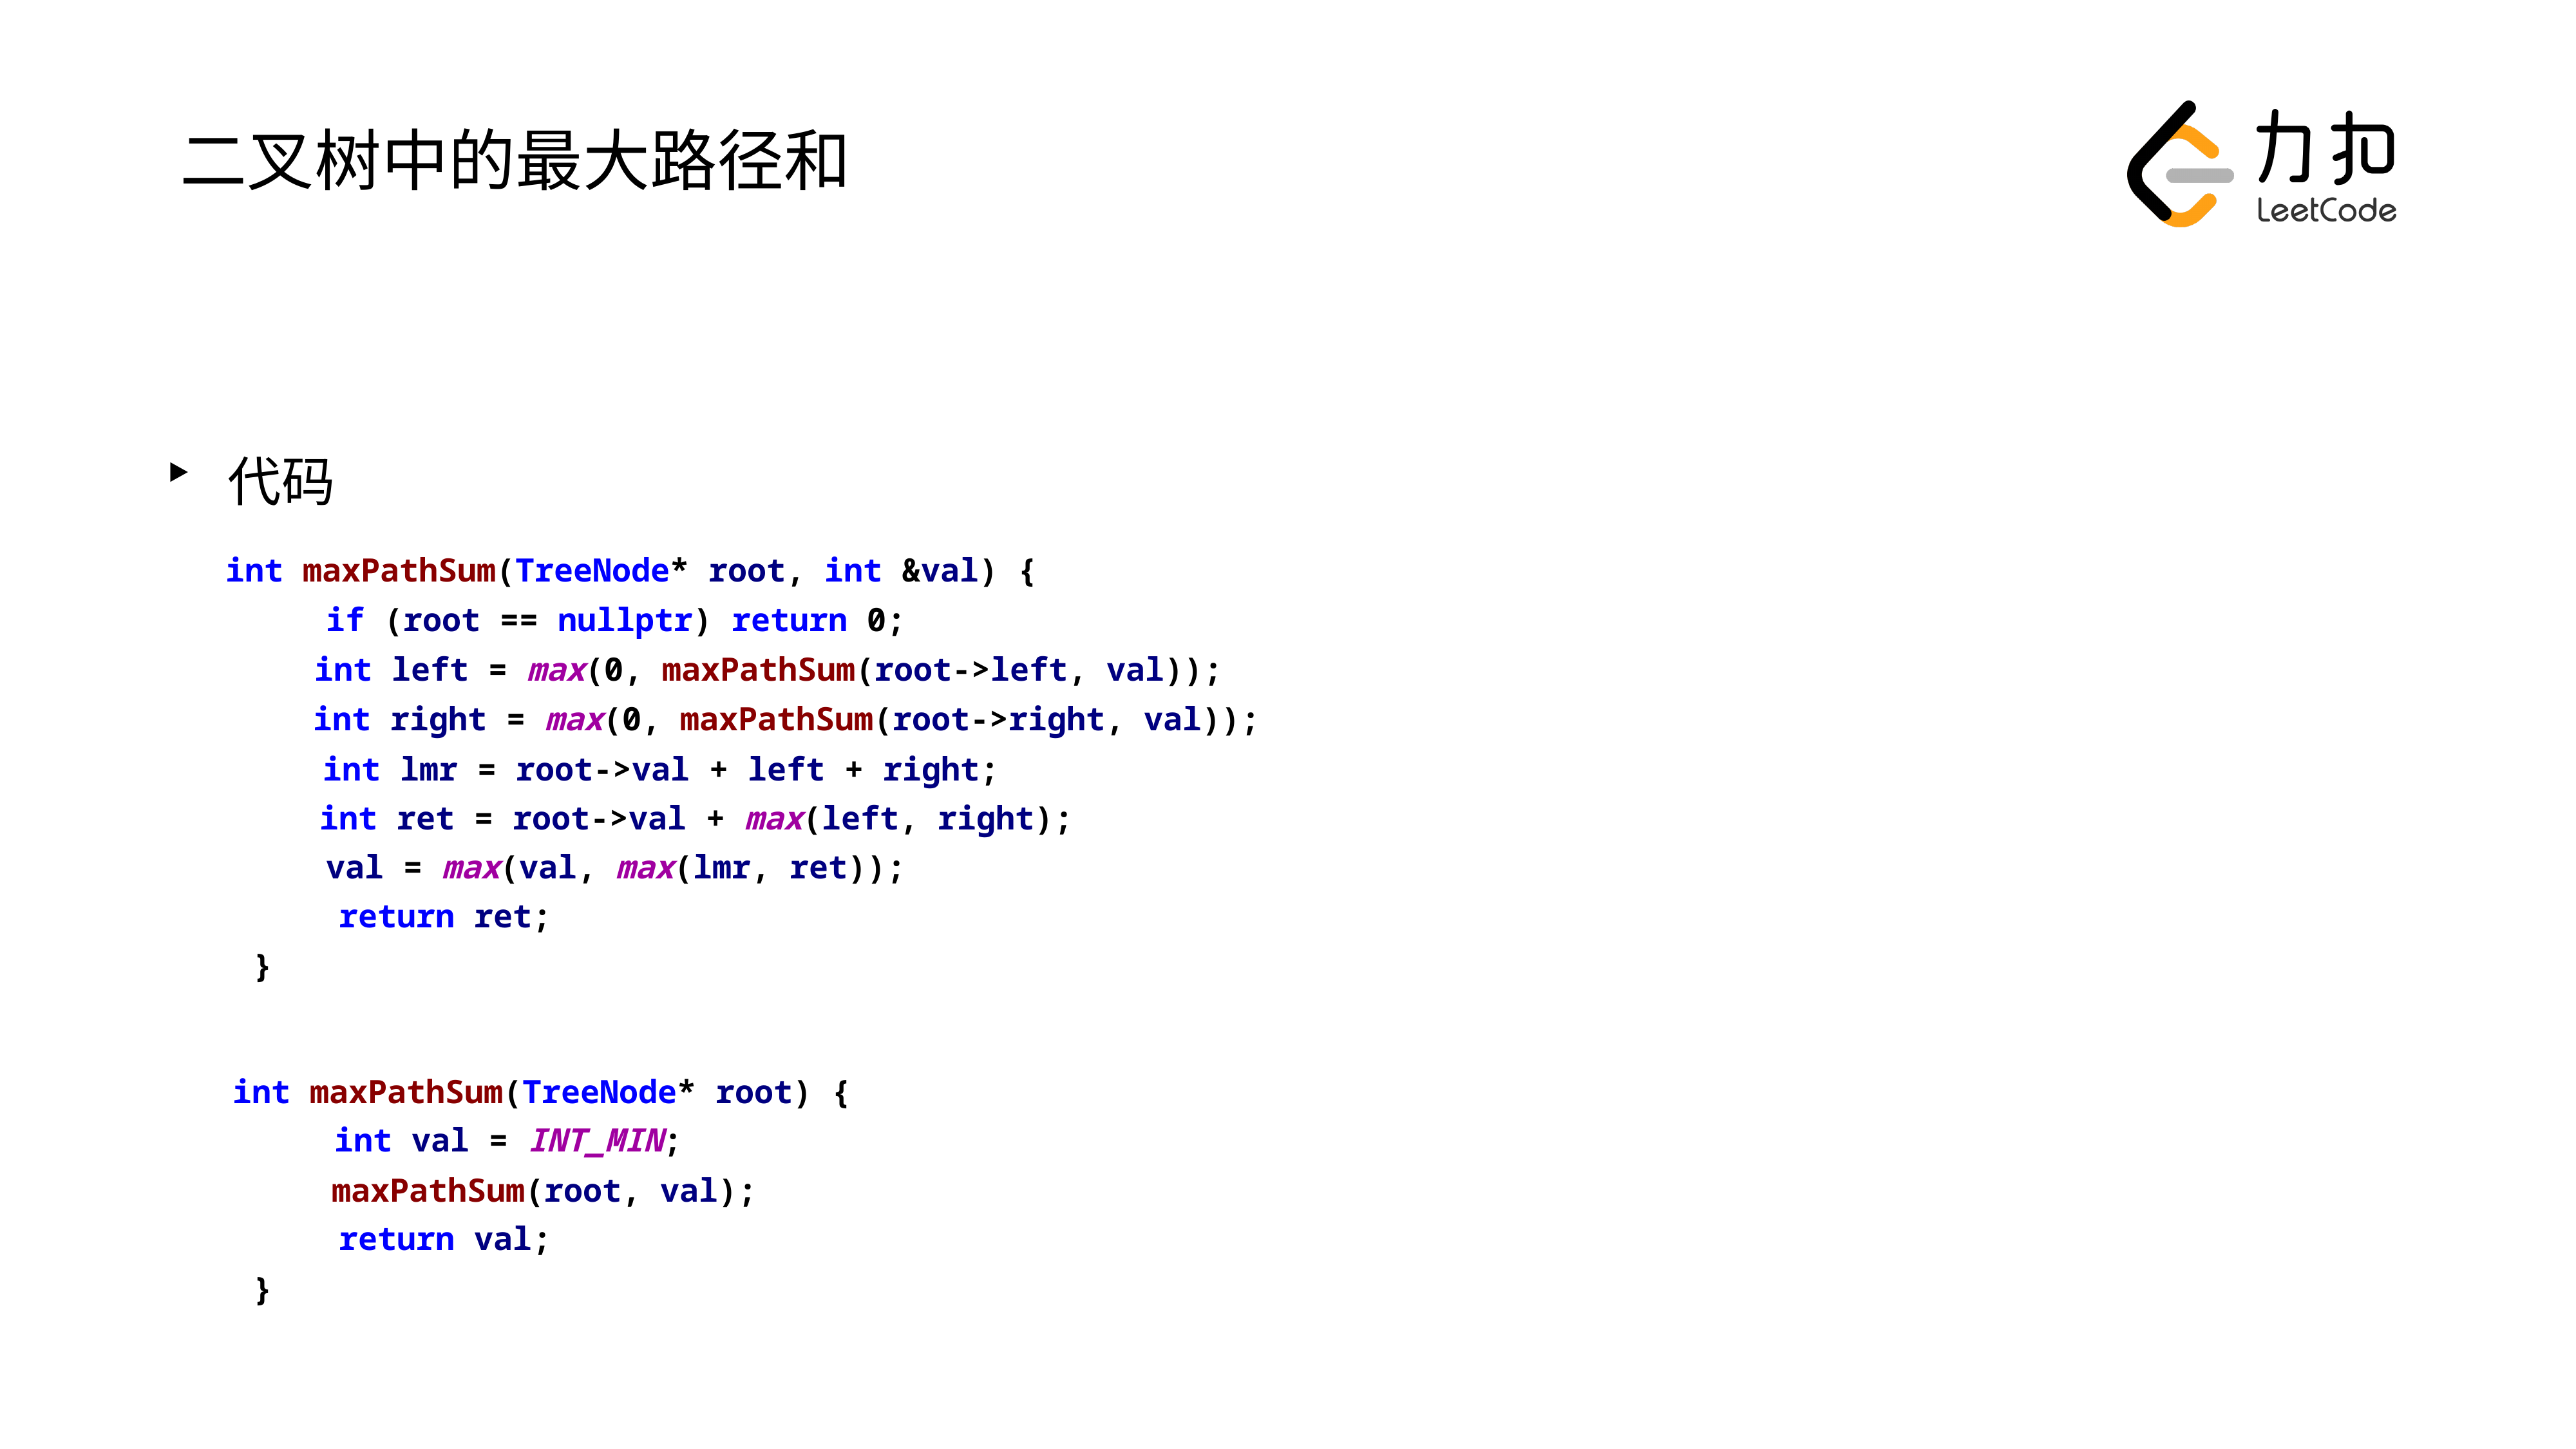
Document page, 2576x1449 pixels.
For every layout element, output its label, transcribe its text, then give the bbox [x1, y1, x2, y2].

text_box int maxPathSum(TreeNode* root) { [227, 1065, 857, 1115]
text_box return val; [237, 1213, 557, 1263]
text_box 代码 [157, 442, 341, 518]
text_box } [248, 1262, 279, 1312]
text_box int val = INT_MIN; [232, 1114, 688, 1164]
picture [2127, 100, 2396, 228]
text_box int right = max(0, maxPathSum(root->right, val)); [211, 692, 1265, 743]
text_box maxPathSum(root, val); [229, 1164, 762, 1214]
text_box if (root == nullptr) return 0; [224, 594, 912, 643]
text_box int lmr = root->val + left + right; [220, 743, 1005, 791]
text_box val = max(val, max(lmr, ret)); [224, 841, 911, 891]
text_box return ret; [237, 889, 557, 940]
text_box int left = max(0, maxPathSum(root->left, val)); [213, 643, 1228, 692]
text_box } [248, 940, 279, 989]
text_box 二叉树中的最大路径和 [175, 113, 857, 204]
text_box int maxPathSum(TreeNode* root, int &val) { [220, 544, 1043, 594]
text_box int ret = root->val + max(left, right); [218, 791, 1079, 842]
